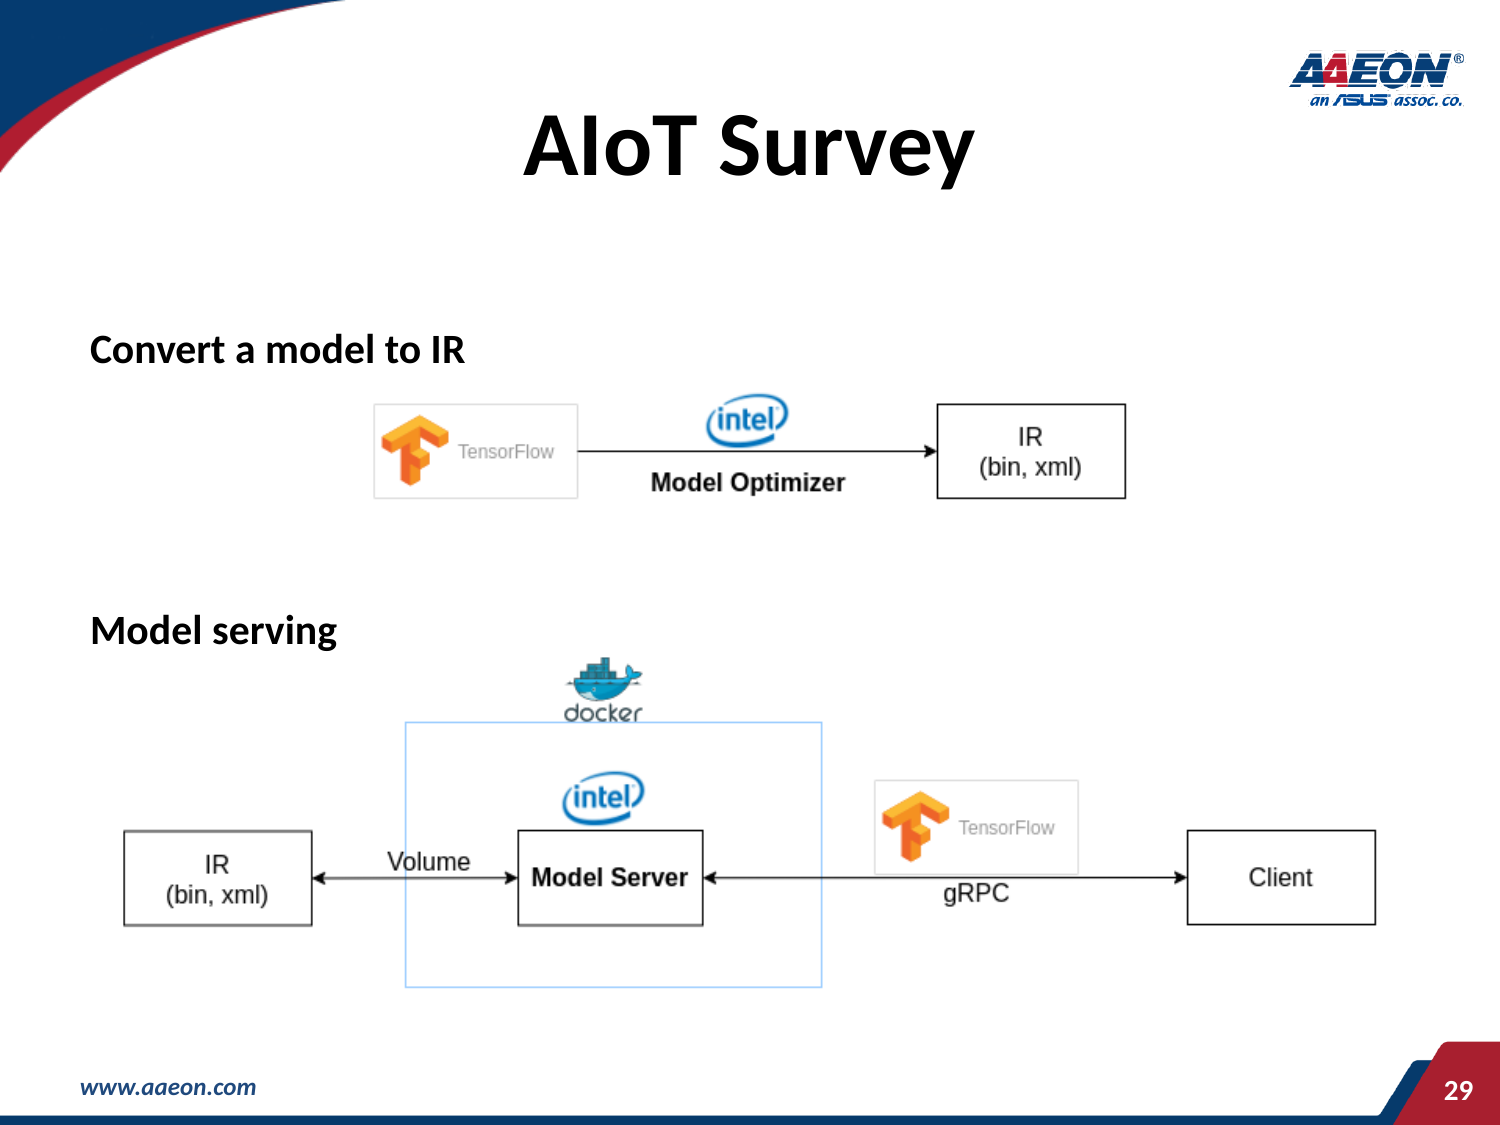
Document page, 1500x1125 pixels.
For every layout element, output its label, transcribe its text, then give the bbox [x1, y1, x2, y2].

text_box Model serving [75, 587, 505, 677]
slide_number ‹#› [1423, 1058, 1495, 1119]
picture [0, 0, 1500, 1125]
title AIoT Survey [75, 45, 1425, 233]
text_box Convert a model to IR [75, 306, 505, 397]
